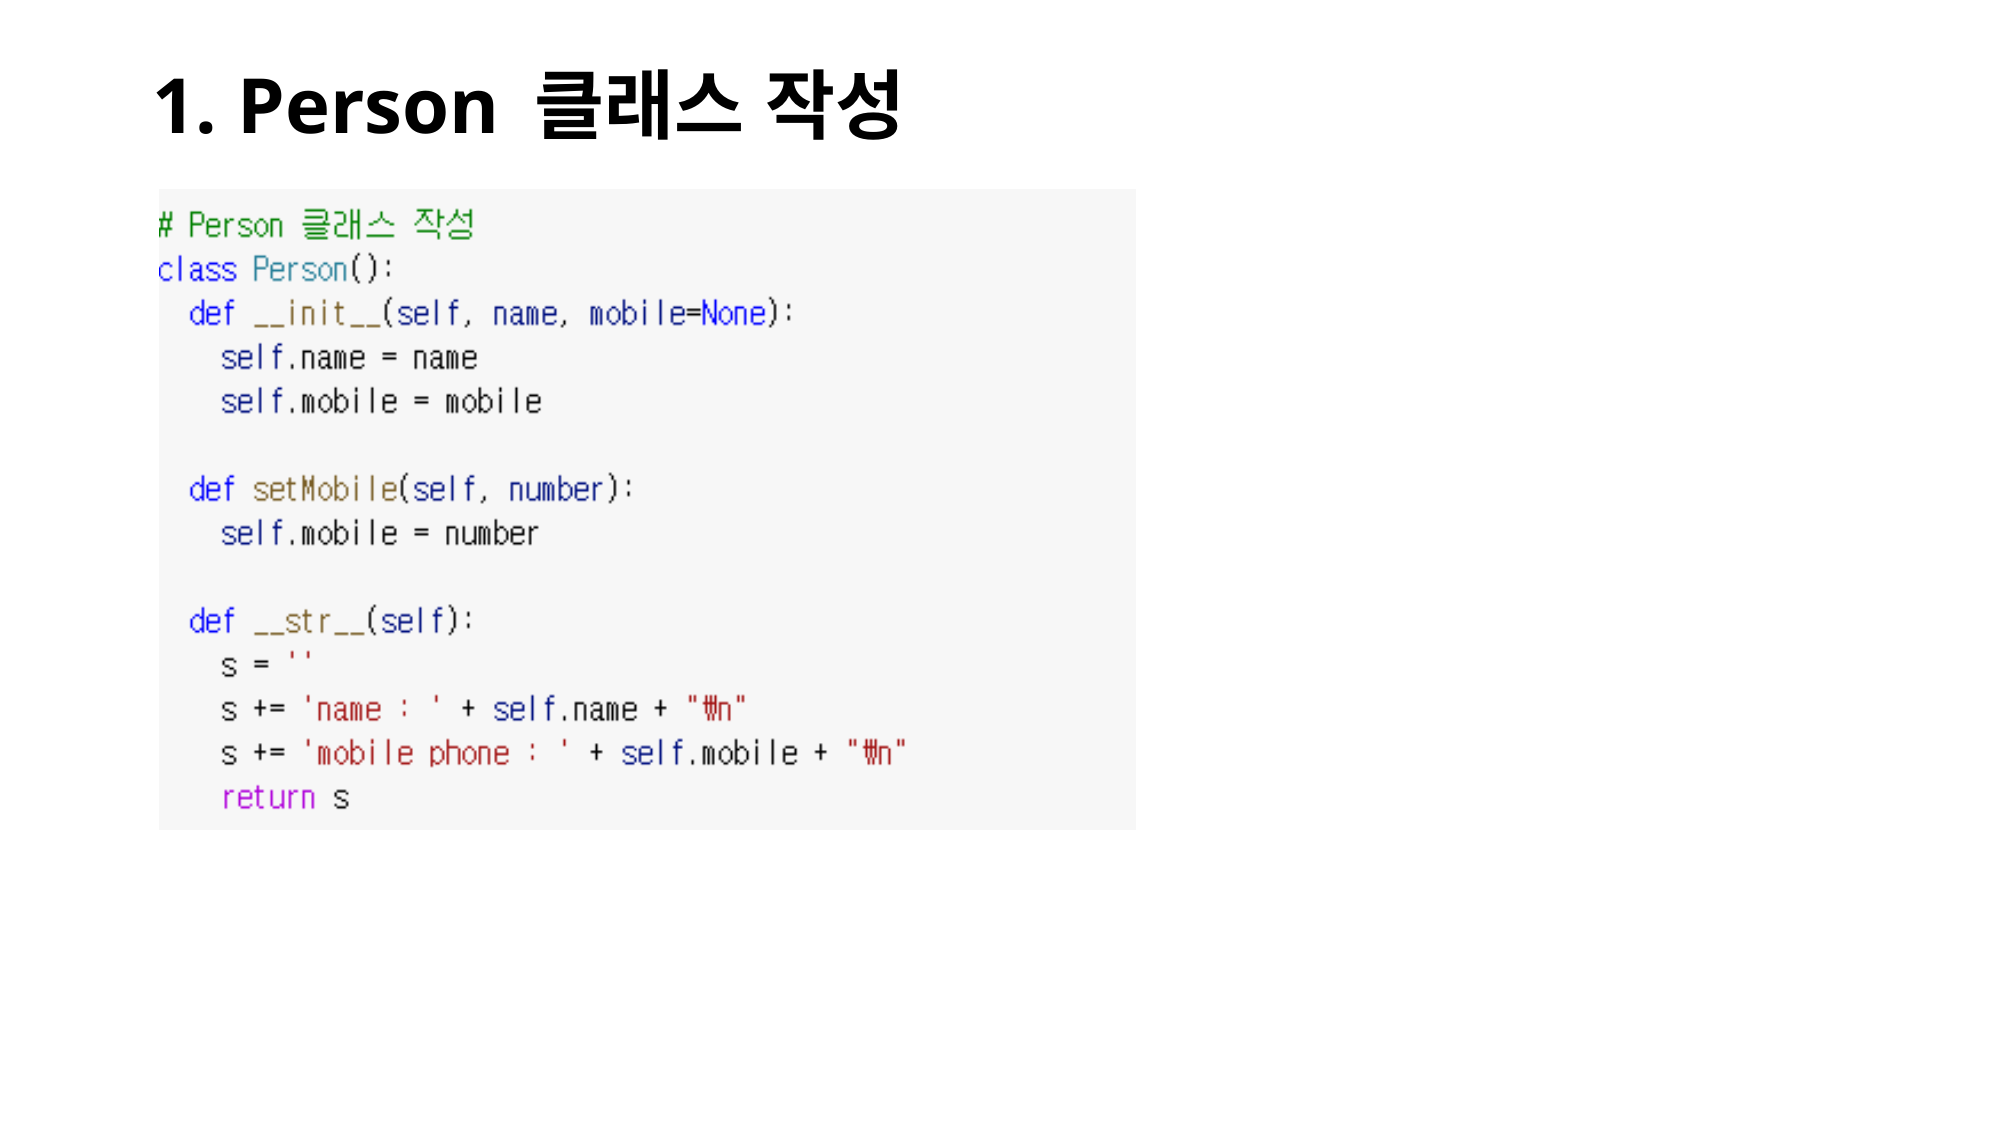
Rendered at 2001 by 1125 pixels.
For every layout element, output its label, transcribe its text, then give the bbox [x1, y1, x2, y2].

title 1. Person 클래스 작성 [137, 59, 1863, 158]
picture [159, 189, 1136, 830]
